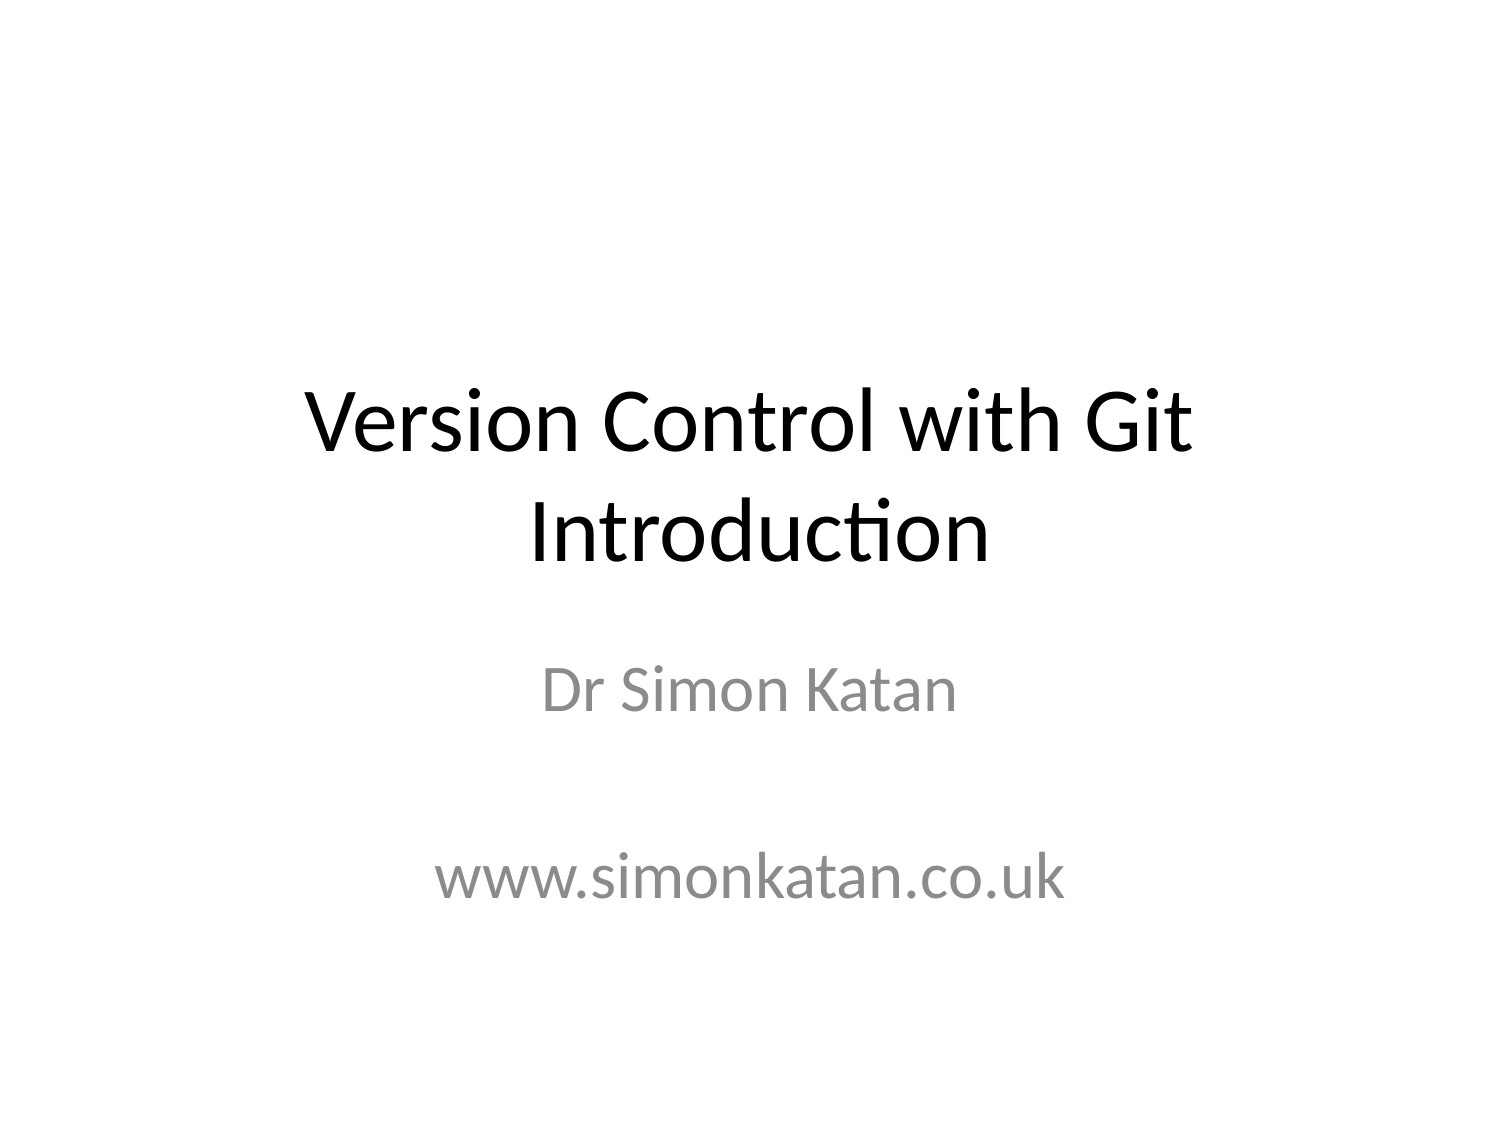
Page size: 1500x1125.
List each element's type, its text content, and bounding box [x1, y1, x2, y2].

subtitle Dr Simon Katan www.simonkatan.co.uk [225, 637, 1275, 925]
title Version Control with Git Introduction [112, 349, 1388, 591]
